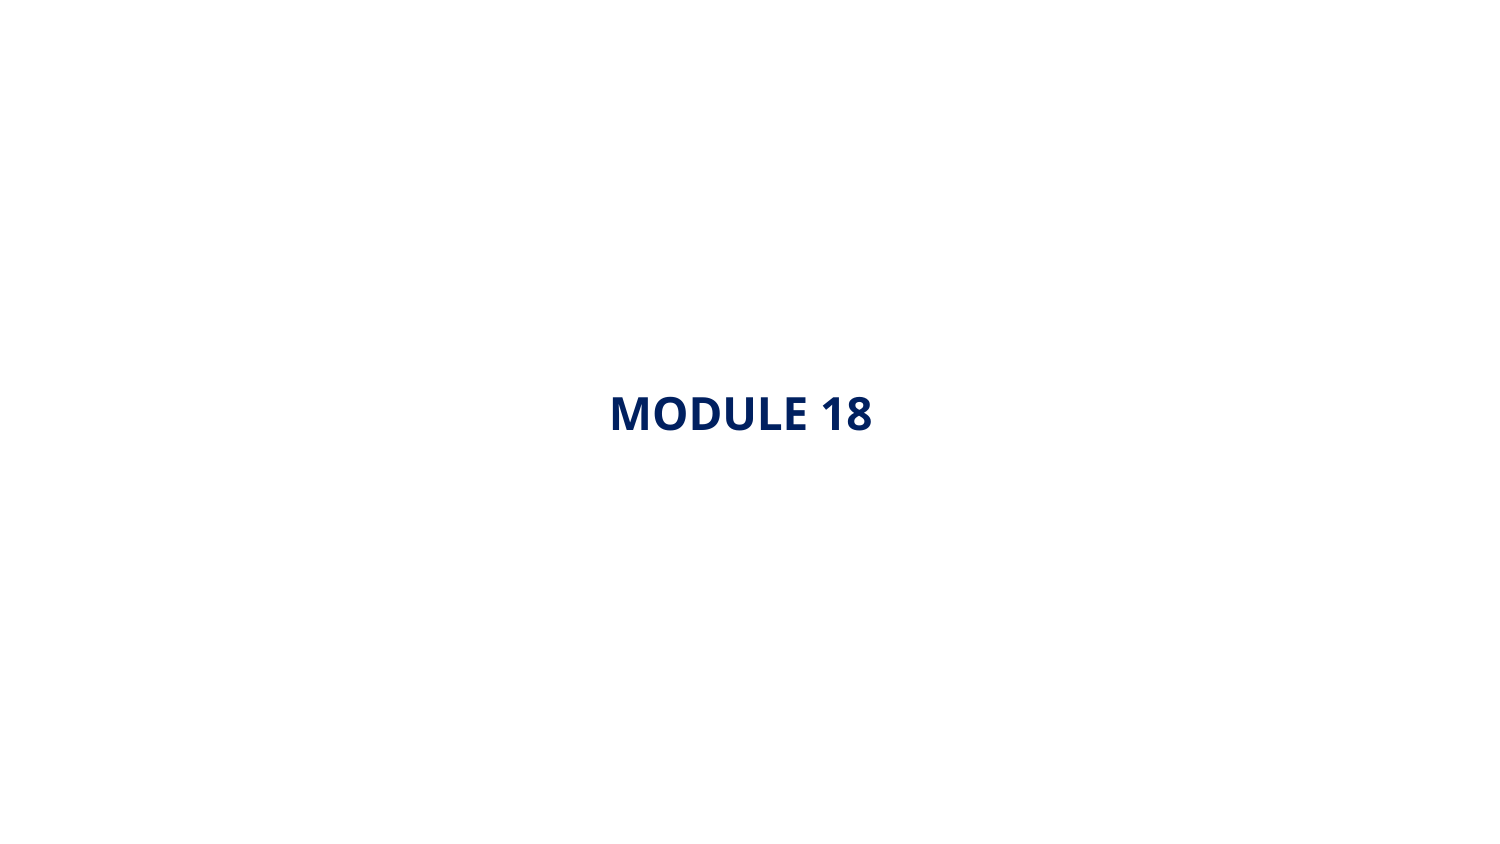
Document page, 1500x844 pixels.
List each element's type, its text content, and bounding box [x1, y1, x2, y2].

text_box MODULE 18 [103, 346, 1379, 447]
